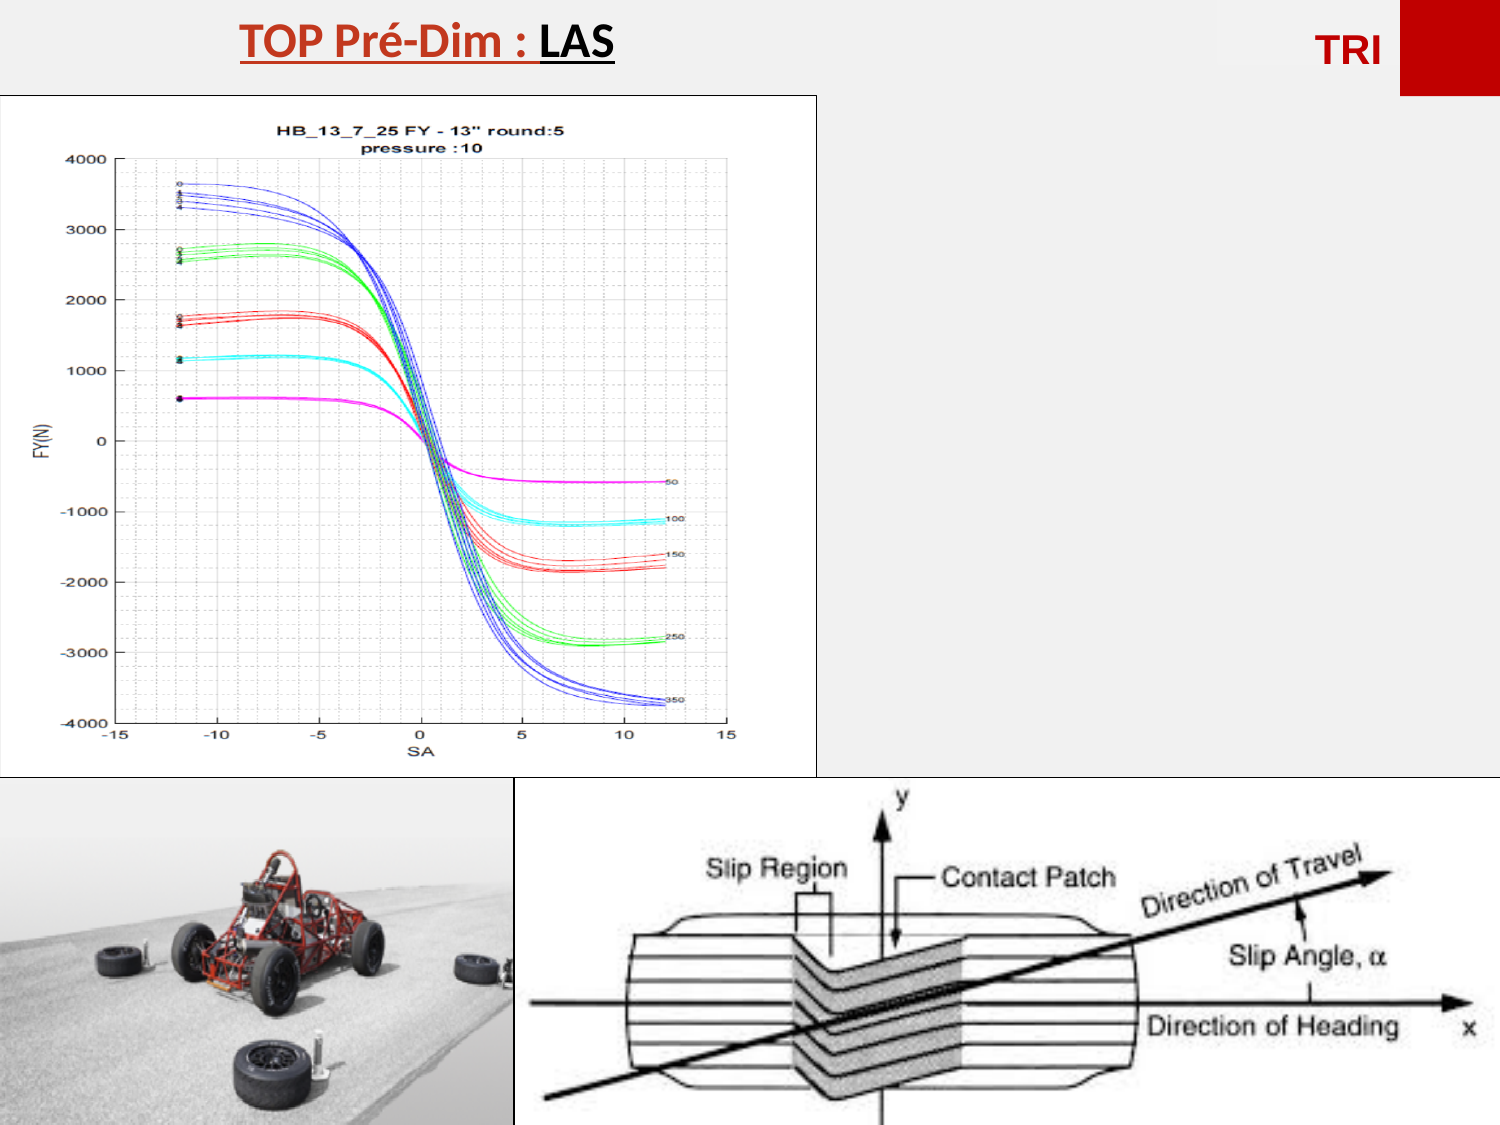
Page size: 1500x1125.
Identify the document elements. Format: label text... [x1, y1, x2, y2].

picture [817, 0, 1500, 777]
picture [0, 28, 1500, 1125]
text_box <<<<<< [1400, 0, 1500, 97]
text_box TRI [1299, 14, 1400, 81]
text_box TOP Pré-Dim : LAS [0, 0, 855, 125]
